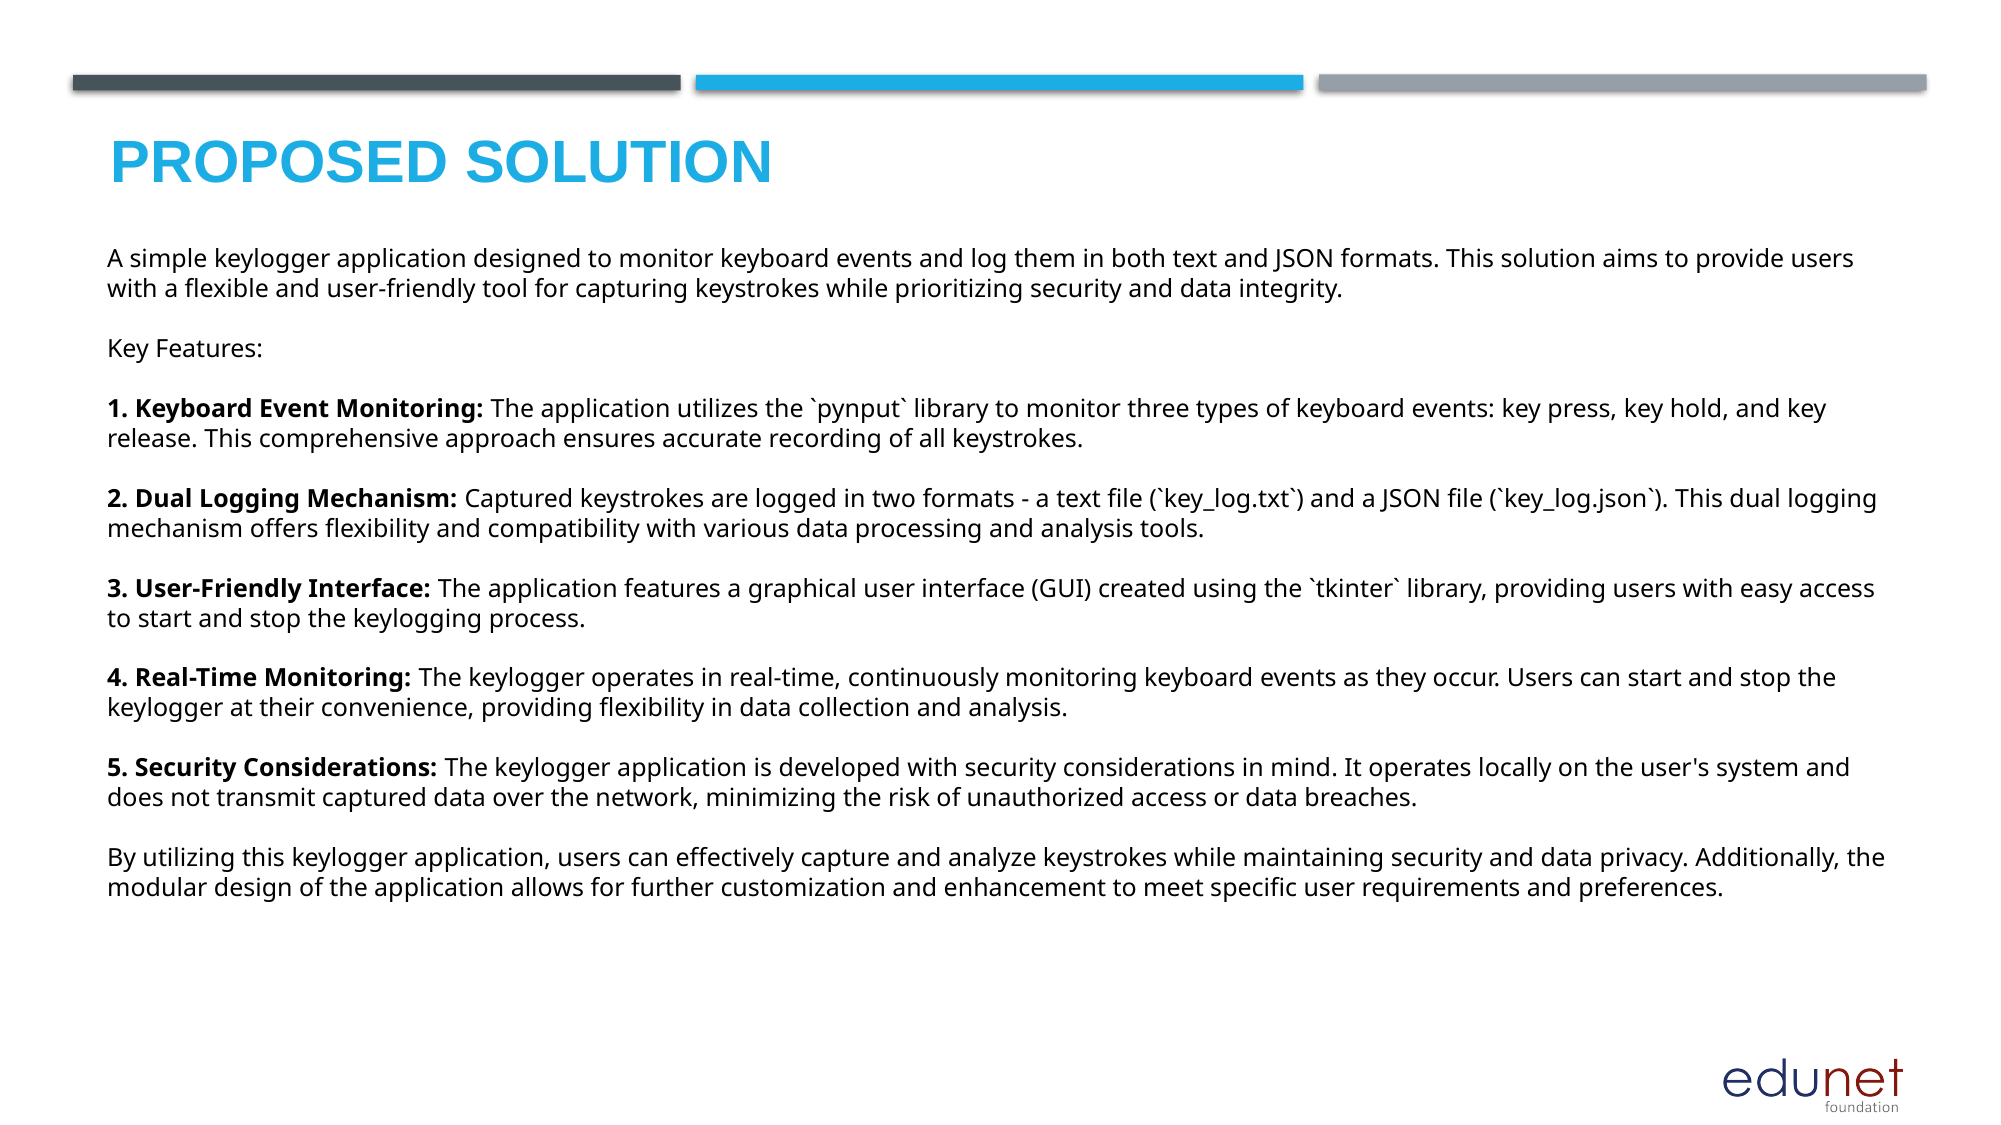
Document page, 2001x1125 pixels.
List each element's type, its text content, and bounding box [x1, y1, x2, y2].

text_box A simple keylogger application designed to monitor keyboard events and log them in both text and JSON formats. This solution aims to provide users with a flexible and user-friendly tool for capturing keystrokes while prioritizing security and data integrity. Key Features: 1. Keyboard Event Monitoring: The application utilizes the `pynput` library to monitor three types of keyboard events: key press, key hold, and key release. This comprehensive approach ensures accurate recording of all keystrokes. 2. Dual Logging Mechanism: Captured keystrokes are logged in two formats - a text file (`key_log.txt`) and a JSON file (`key_log.json`). This dual logging mechanism offers flexibility and compatibility with various data processing and analysis tools. 3. User-Friendly Interface: The application features a graphical user interface (GUI) created using the `tkinter` library, providing users with easy access to start and stop the keylogging process. 4. Real-Time Monitoring: The keylogger operates in real-time, continuously monitoring keyboard events as they occur. Users can start and stop the keylogger at their convenience, providing flexibility in data collection and analysis. 5. Security Considerations: The keylogger application is developed with security considerations in mind. It operates locally on the user's system and does not transmit captured data over the network, minimizing the risk of unauthorized access or data breaches. By utilizing this keylogger application, users can effectively capture and analyze keystrokes while maintaining security and data privacy. Additionally, the modular design of the application allows for further customization and enhancement to meet specific user requirements and preferences. [92, 235, 1908, 939]
title Proposed Solution [95, 115, 1905, 203]
picture [1719, 1056, 1905, 1116]
